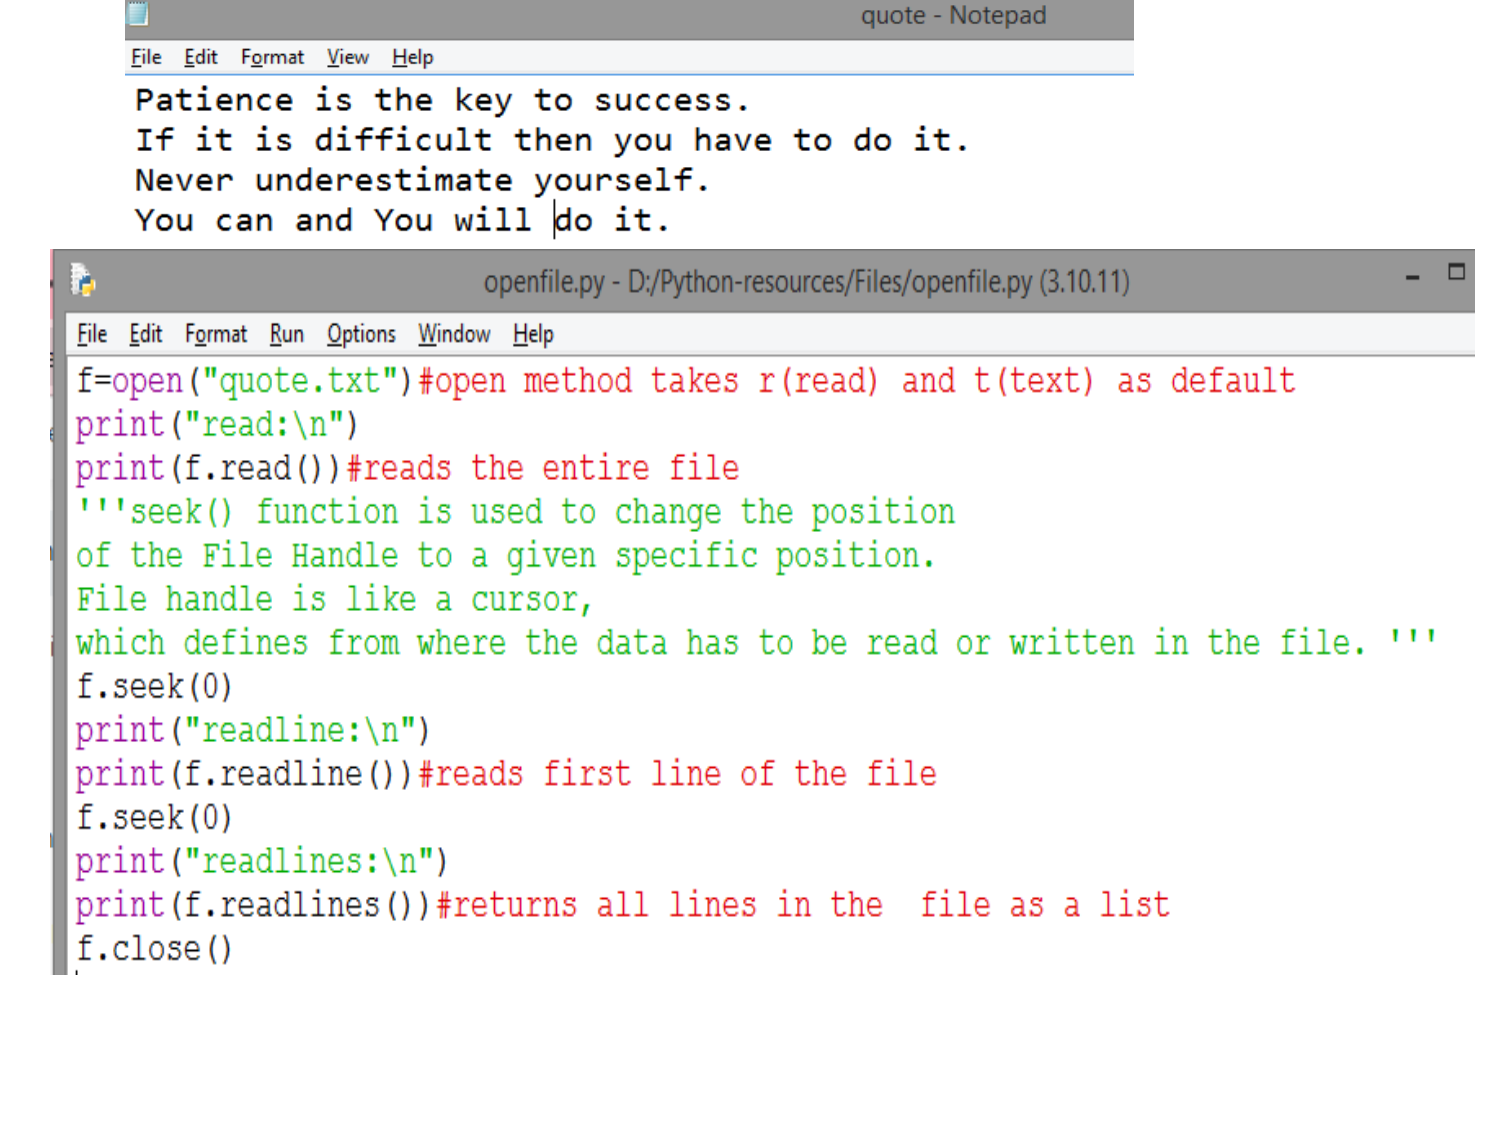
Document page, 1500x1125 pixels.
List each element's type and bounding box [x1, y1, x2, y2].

picture [49, 0, 1476, 976]
